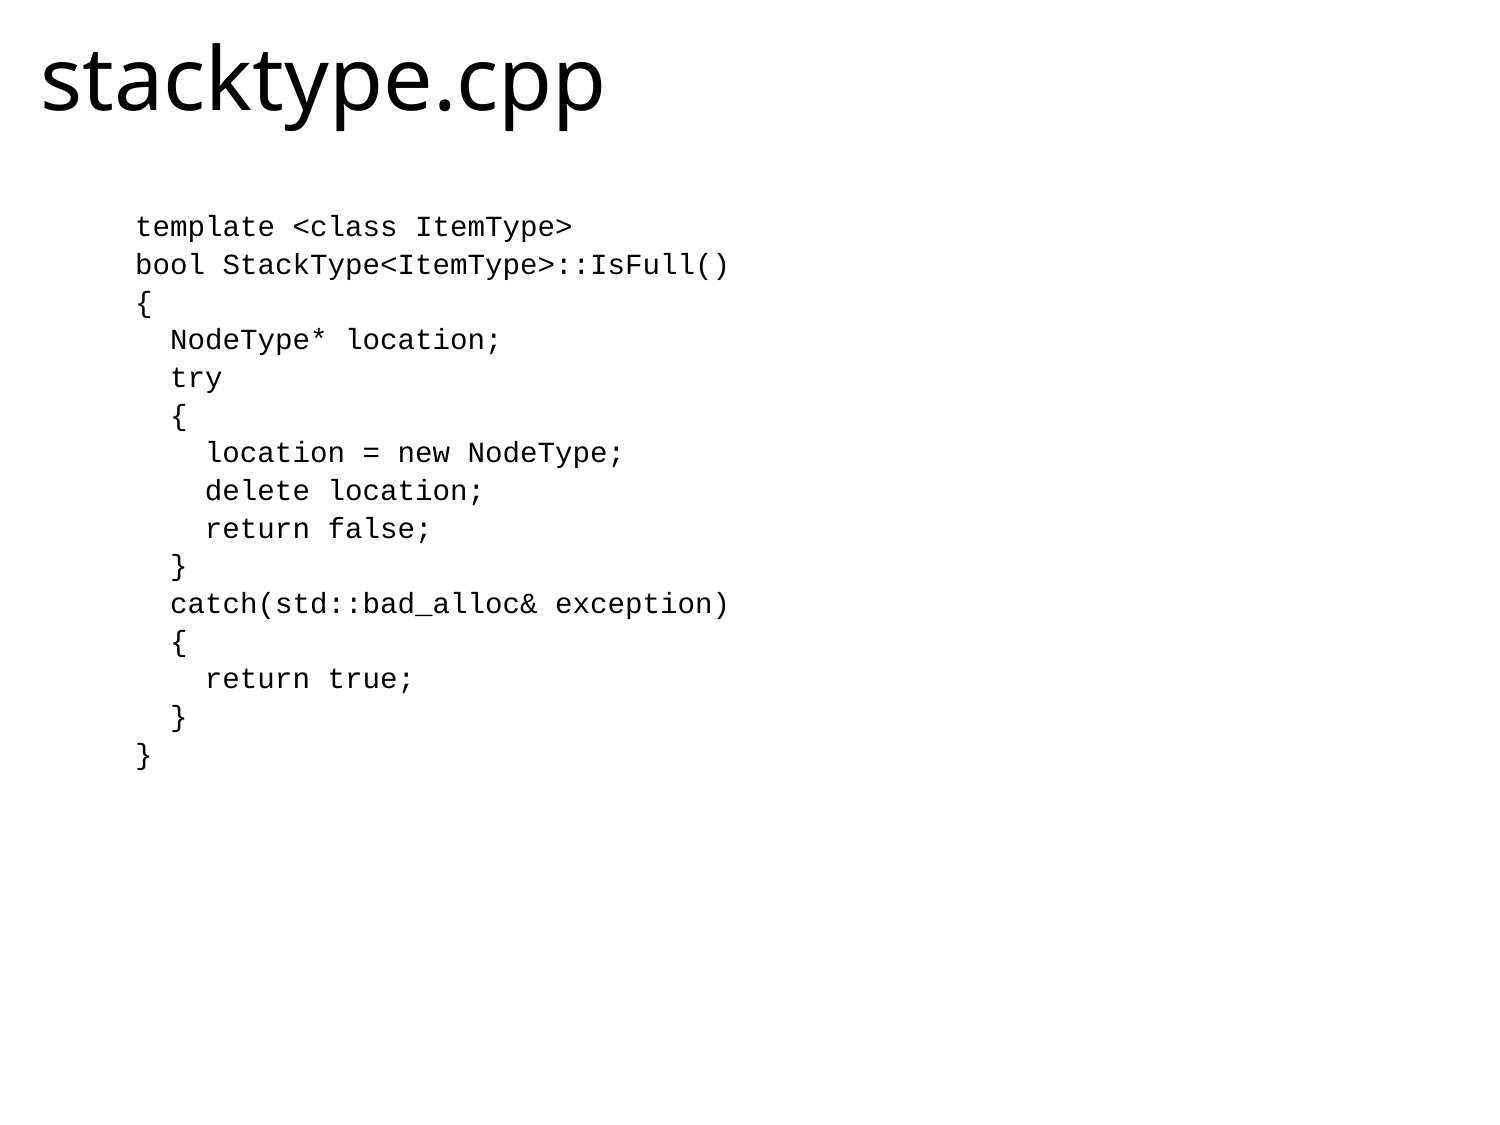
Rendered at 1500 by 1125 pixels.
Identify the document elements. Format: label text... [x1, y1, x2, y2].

list template <class ItemType> bool StackType<ItemType>::IsFull() { NodeType* location; try { location = new NodeType; delete location; return false; } catch(std::bad_alloc& exception) { return true; } } [120, 204, 1435, 990]
title stacktype.cpp [25, 26, 1469, 138]
